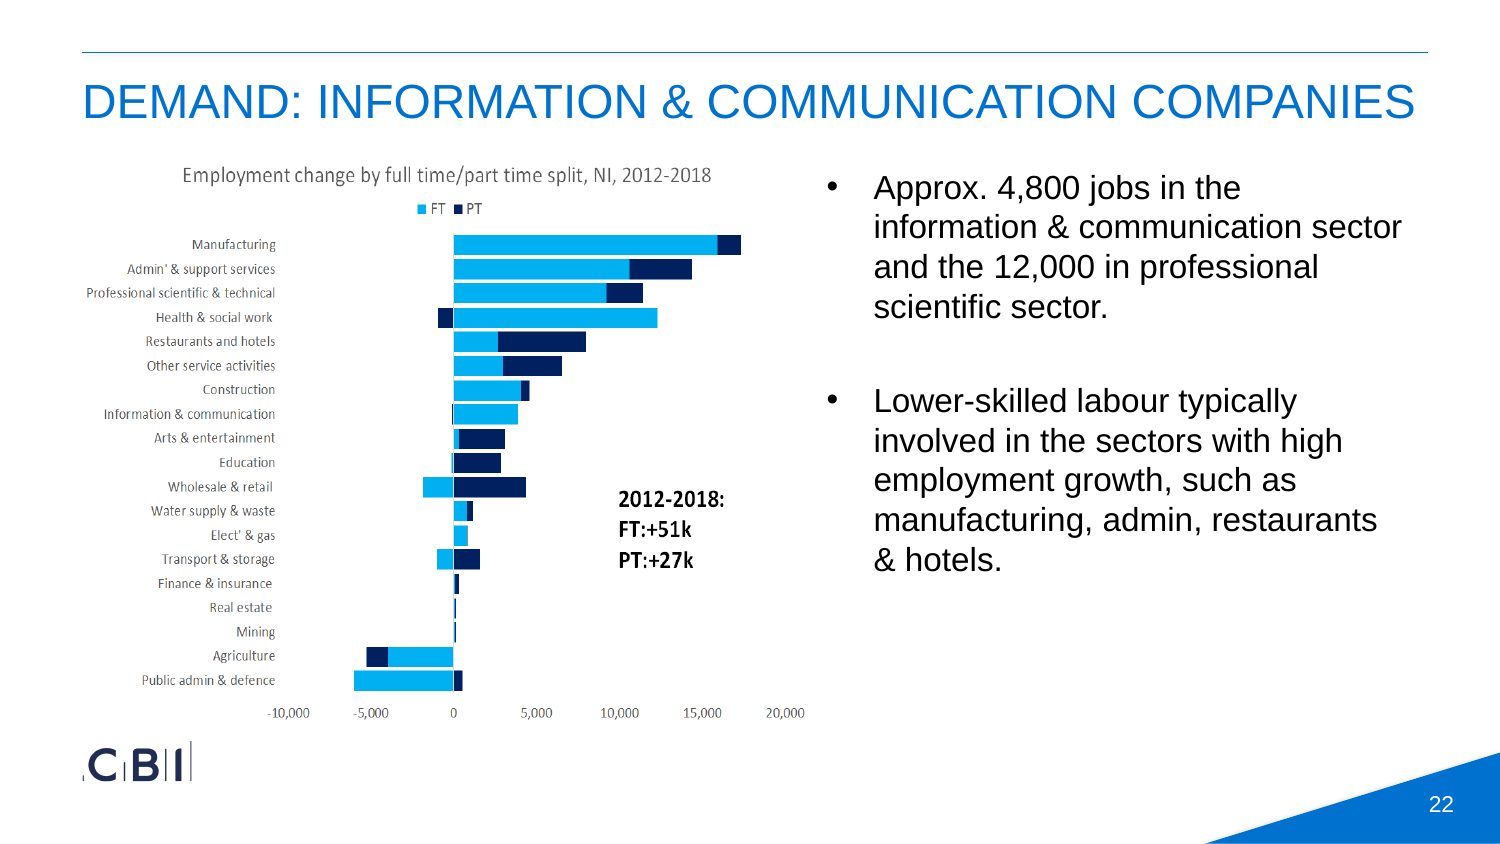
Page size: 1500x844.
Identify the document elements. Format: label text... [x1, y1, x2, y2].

picture [82, 740, 192, 782]
picture [81, 158, 809, 726]
text_box Approx. 4,800 jobs in the information & communication sector and the 12,000 in professional scientific sector. Lower-skilled labour typically involved in the sectors with high employment growth, such as manufacturing, admin, restaurants & hotels. [826, 165, 1409, 725]
title Demand: Information & communication companies [82, 71, 1445, 159]
